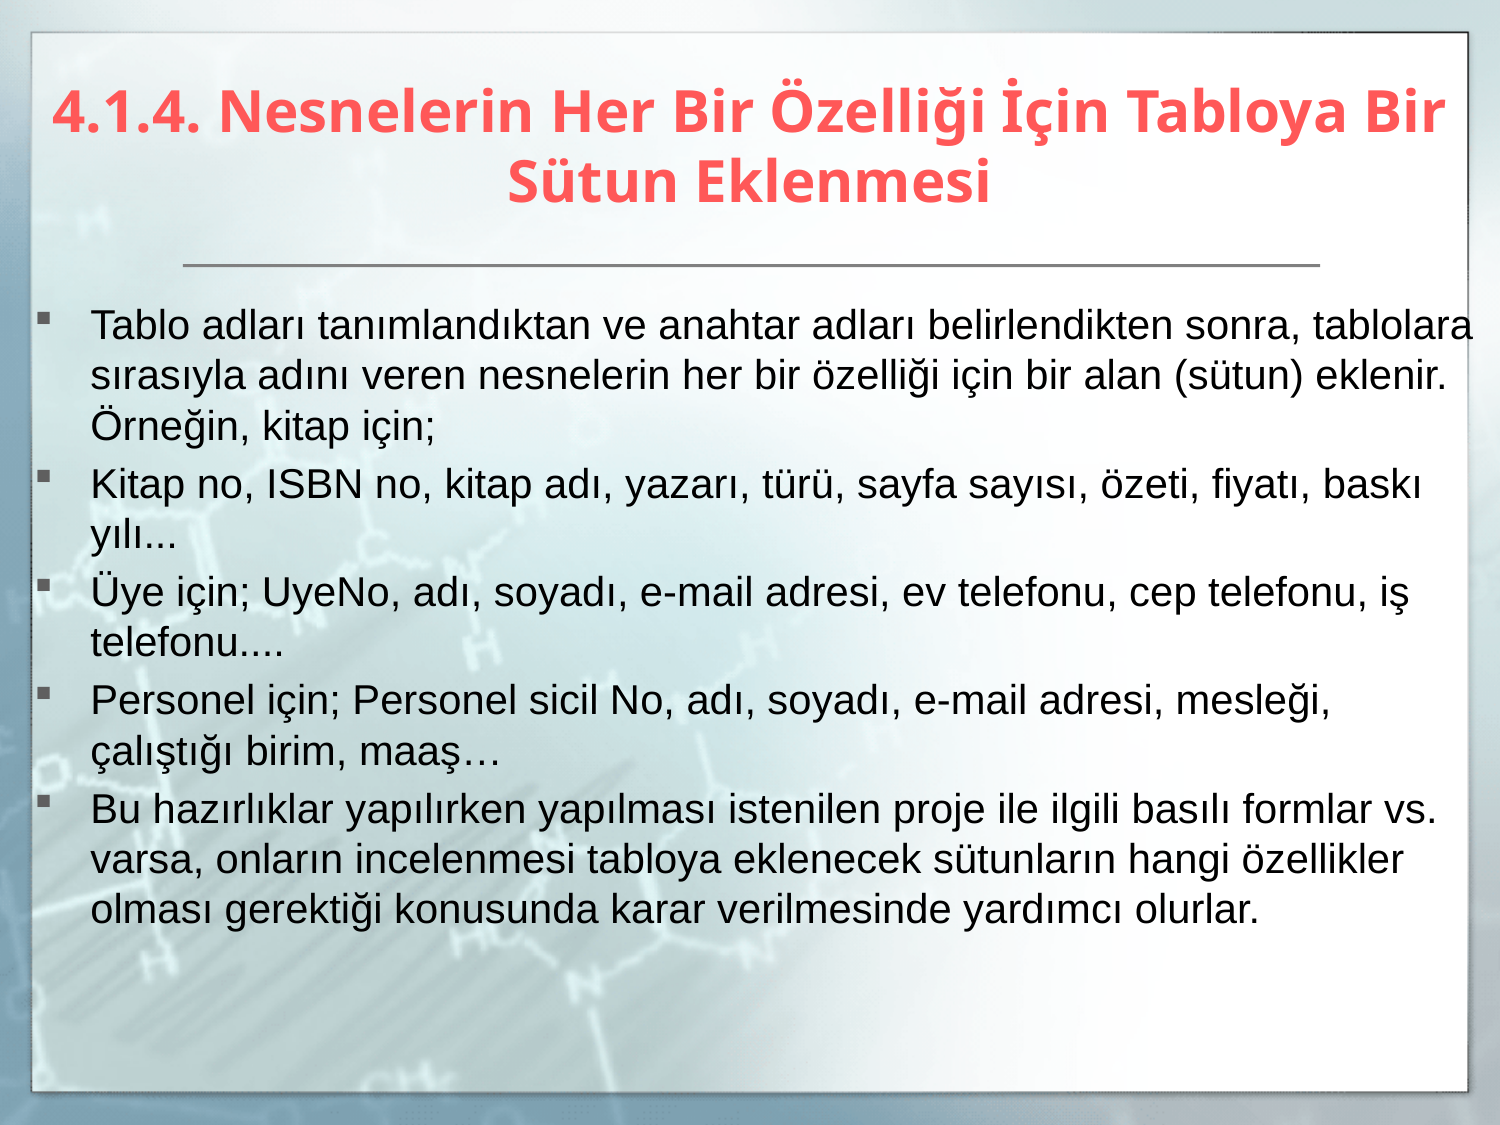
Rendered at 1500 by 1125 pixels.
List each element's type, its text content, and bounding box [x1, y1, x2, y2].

title 4.1.4. Nesnelerin Her Bir Özelliği İçin Tabloya Bir Sütun Eklenmesi [0, 136, 1500, 232]
list Tablo adları tanımlandıktan ve anahtar adları belirlendikten sonra, tablolara sırasıyla adını veren nesnelerin her bir özelliği için bir alan (sütun) eklenir. Örneğin, kitap için; Kitap no, ISBN no, kitap adı, yazarı, türü, sayfa sayısı, özeti, fiyatı, baskı yılı... Üye için; UyeNo, adı, soyadı, e-mail adresi, ev telefonu, cep telefonu, iş telefonu.... Personel için; Personel sicil No, adı, soyadı, e-mail adresi, mesleği, çalıştığı birim, maaş… Bu hazırlıklar yapılırken yapılması istenilen proje ile ilgili basılı formlar vs. varsa, onların incelenmesi tabloya eklenecek sütunların hangi özellikler olması gerektiği konusunda karar verilmesinde yardımcı olurlar. [18, 290, 1495, 1107]
picture [0, 0, 1500, 136]
picture [0, 232, 1500, 1125]
